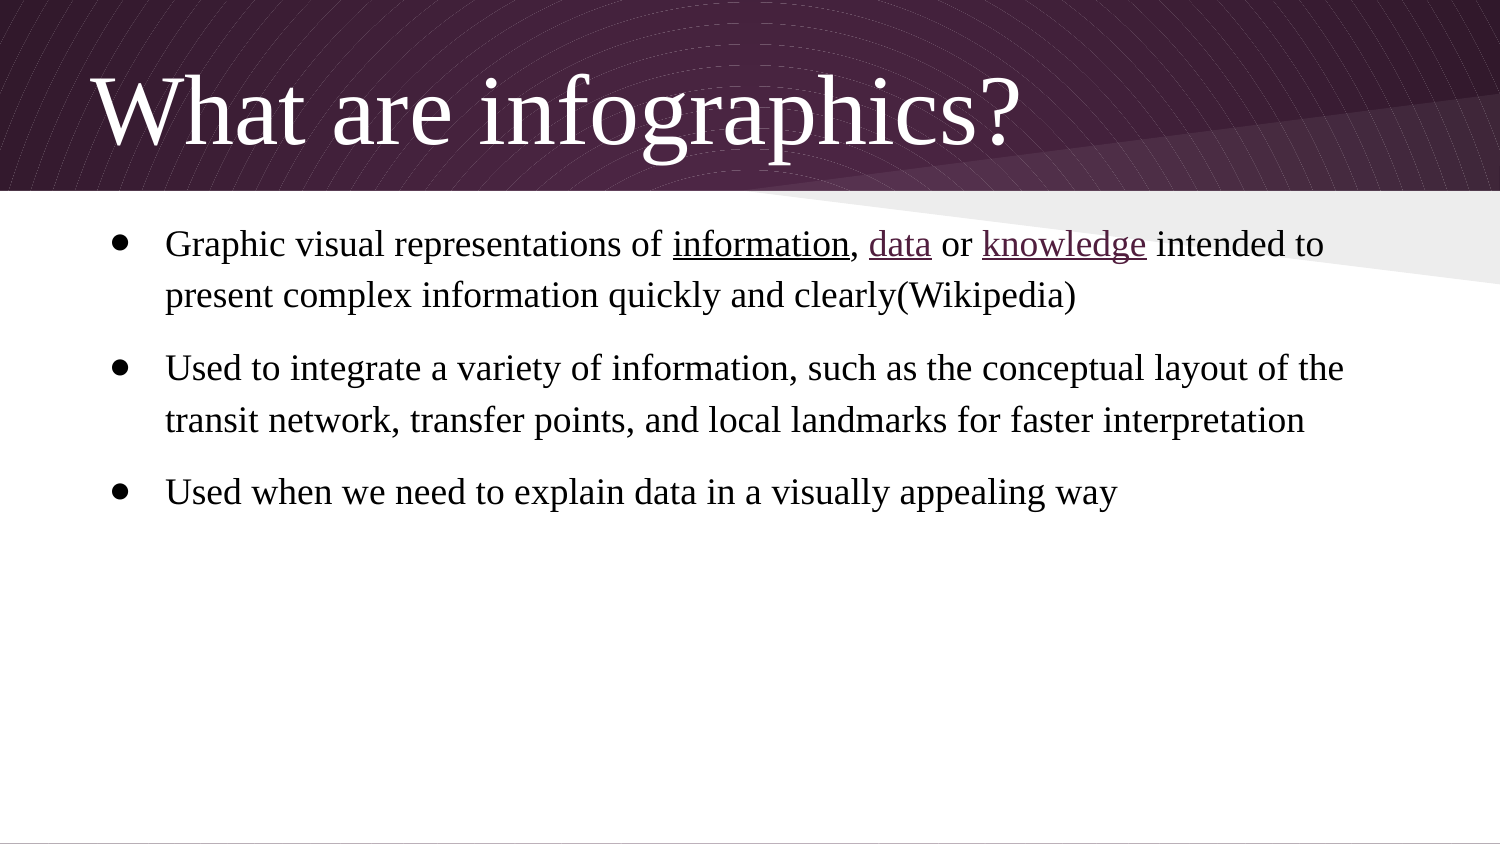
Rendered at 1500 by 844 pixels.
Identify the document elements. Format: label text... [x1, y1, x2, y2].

list Graphic visual representations of information, data or knowledge intended to present complex information quickly and clearly(Wikipedia) Used to integrate a variety of information, such as the conceptual layout of the transit network, transfer points, and local landmarks for faster interpretation Used when we need to explain data in a visually appealing way [75, 196, 1425, 808]
title What are infographics? [75, 33, 1425, 175]
